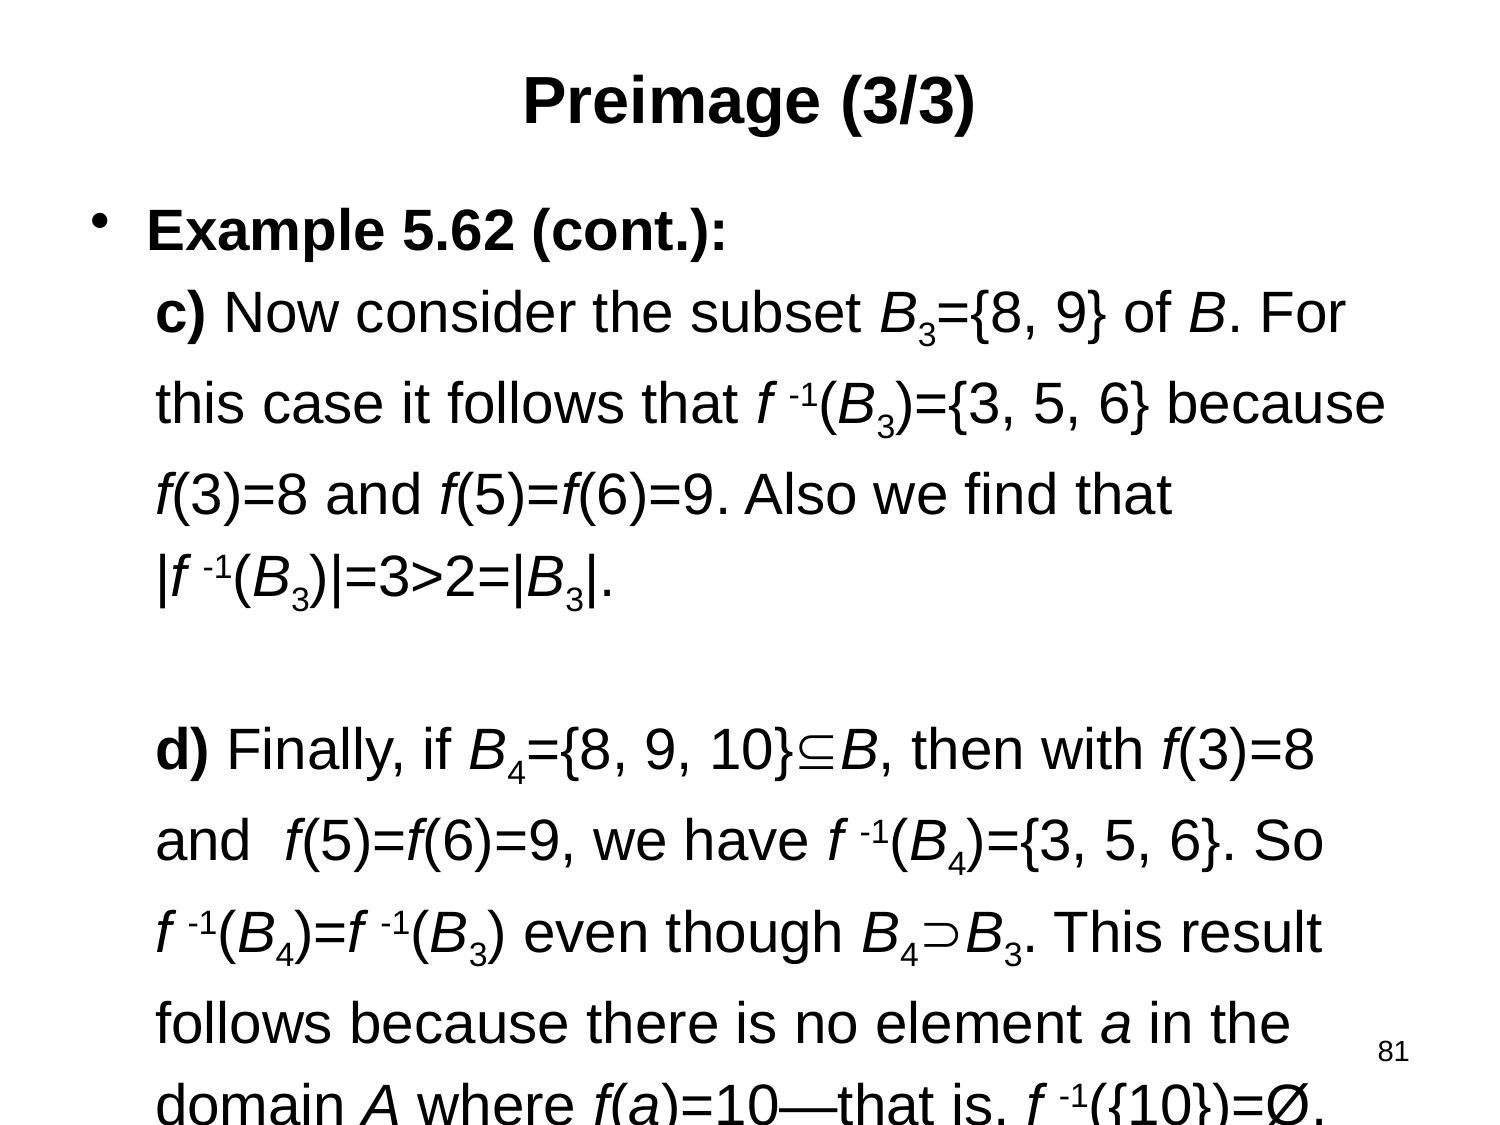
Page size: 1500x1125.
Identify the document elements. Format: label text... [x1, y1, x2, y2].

title Preimage (3/3) [75, 45, 1425, 149]
list Example 5.62 (cont.): c) Now consider the subset B3={8, 9} of B. For this case it follows that f -1(B3)={3, 5, 6} because f(3)=8 and f(5)=f(6)=9. Also we find that |f -1(B3)|=3>2=|B3|. d) Finally, if B4={8, 9, 10}B, then with f(3)=8 and f(5)=f(6)=9, we have f -1(B4)={3, 5, 6}. So f -1(B4)=f -1(B3) even though B4B3. This result follows because there is no element a in the domain A where f(a)=10—that is, f -1({10})=Ø. [75, 184, 1425, 1005]
slide_number 81 [1074, 1024, 1425, 1103]
